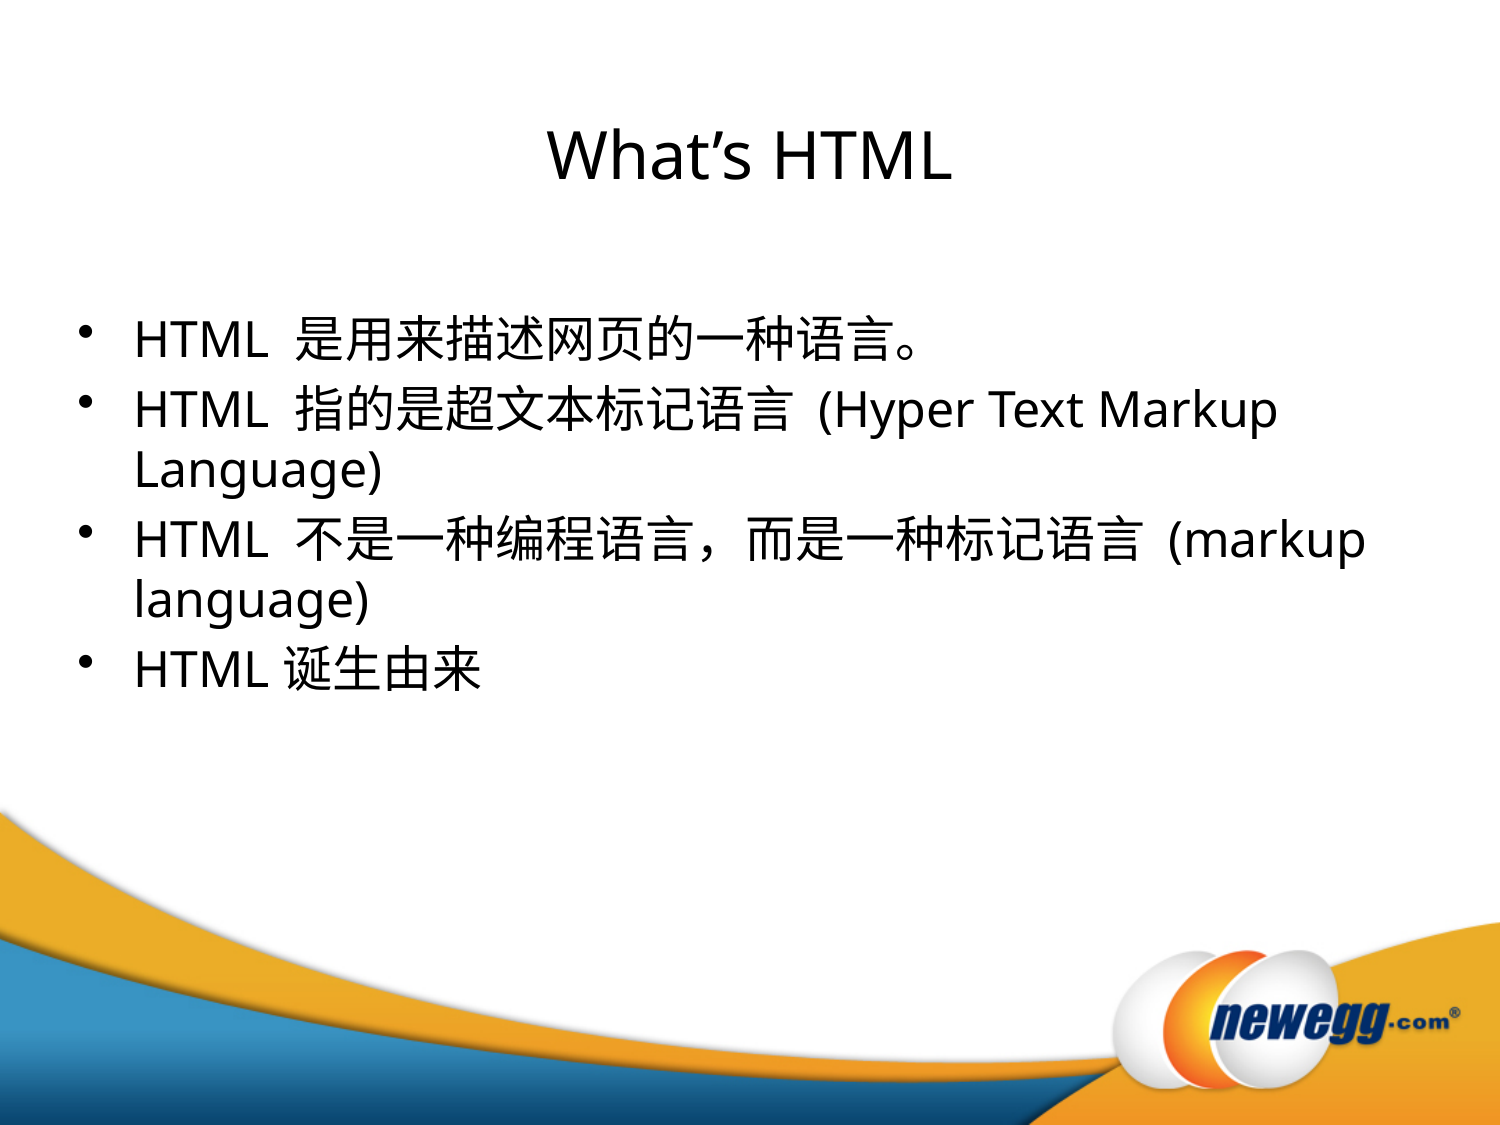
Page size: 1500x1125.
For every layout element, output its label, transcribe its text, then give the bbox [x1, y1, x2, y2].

picture [0, 0, 1500, 1125]
title What’s HTML [62, 78, 1438, 229]
list HTML 是用来描述网页的一种语言。 HTML 指的是超文本标记语言 (Hyper Text Markup Language) HTML 不是一种编程语言，而是一种标记语言 (markup language) HTML诞生由来 [62, 299, 1438, 925]
